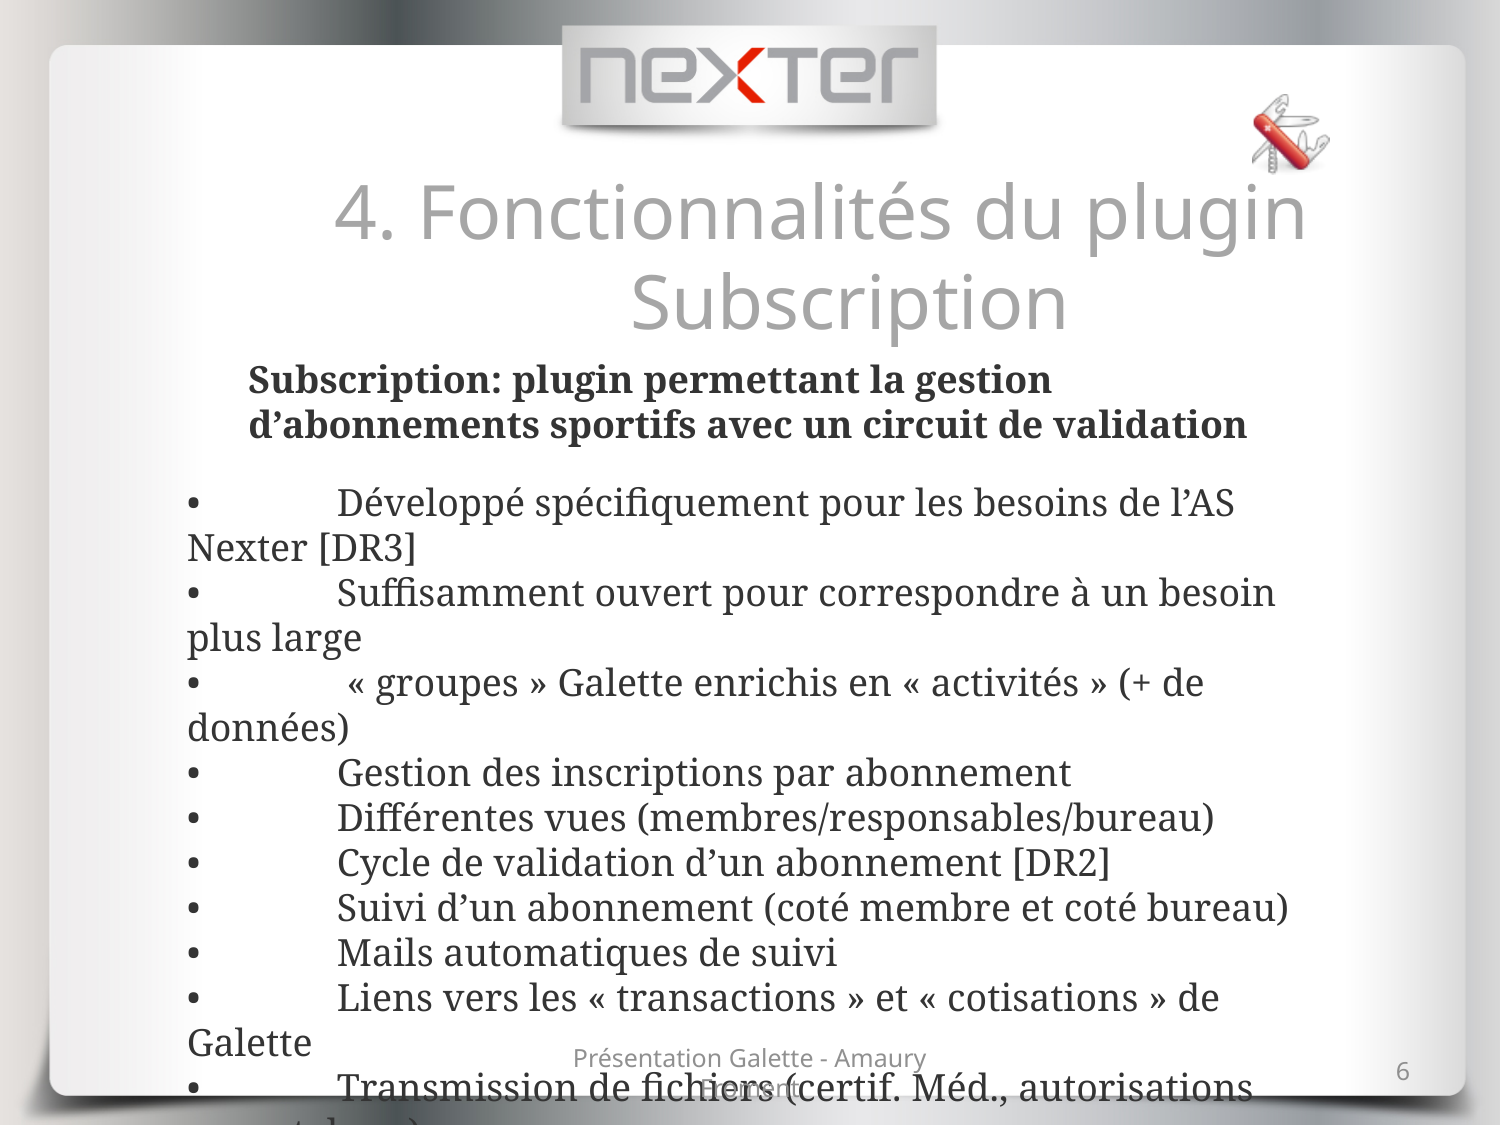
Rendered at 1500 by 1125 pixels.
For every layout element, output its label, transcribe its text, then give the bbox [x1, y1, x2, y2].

title 4. Fonctionnalités du plugin Subscription [218, 174, 1425, 335]
footer Présentation Galette - Amaury Froment [512, 1042, 988, 1103]
text_box • Développé spécifiquement pour les besoins de l’AS Nexter [DR3] • Suffisamment ouvert pour correspondre à un besoin plus large • « groupes » Galette enrichis en « activités » (+ de données) • Gestion des inscriptions par abonnement • Différentes vues (membres/responsables/bureau) • Cycle de validation d’un abonnement [DR2] • Suivi d’un abonnement (coté membre et coté bureau) • Mails automatiques de suivi • Liens vers les « transactions » et « cotisations » de Galette • Transmission de fichiers (certif. Méd., autorisations parentales…) • Gestion automatique de l’adhésion AS lors d’un abonnement • Export des données possible sous Excel ou en pdf [DR4] [172, 472, 1360, 1125]
text_box Subscription: plugin permettant la gestion d’abonnements sportifs avec un circuit de validation [233, 349, 1360, 454]
slide_number 6 [1074, 1042, 1425, 1103]
picture [0, 0, 1500, 1125]
